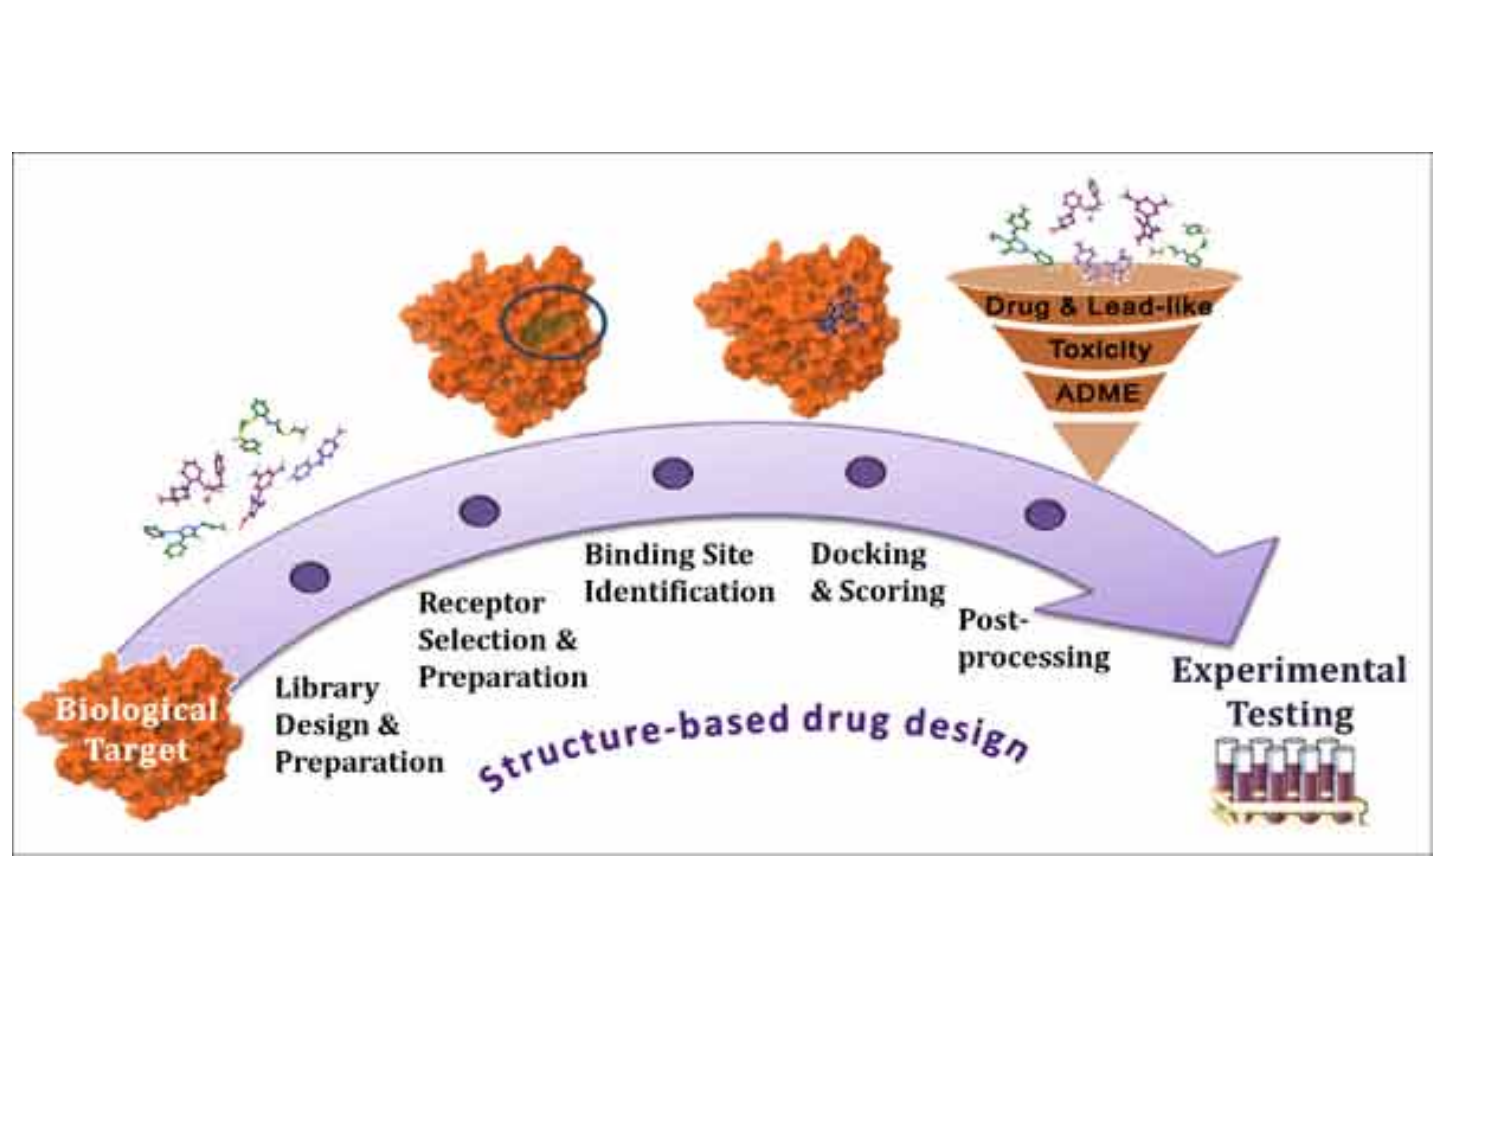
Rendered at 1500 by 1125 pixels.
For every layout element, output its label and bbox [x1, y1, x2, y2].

picture [12, 152, 1433, 856]
